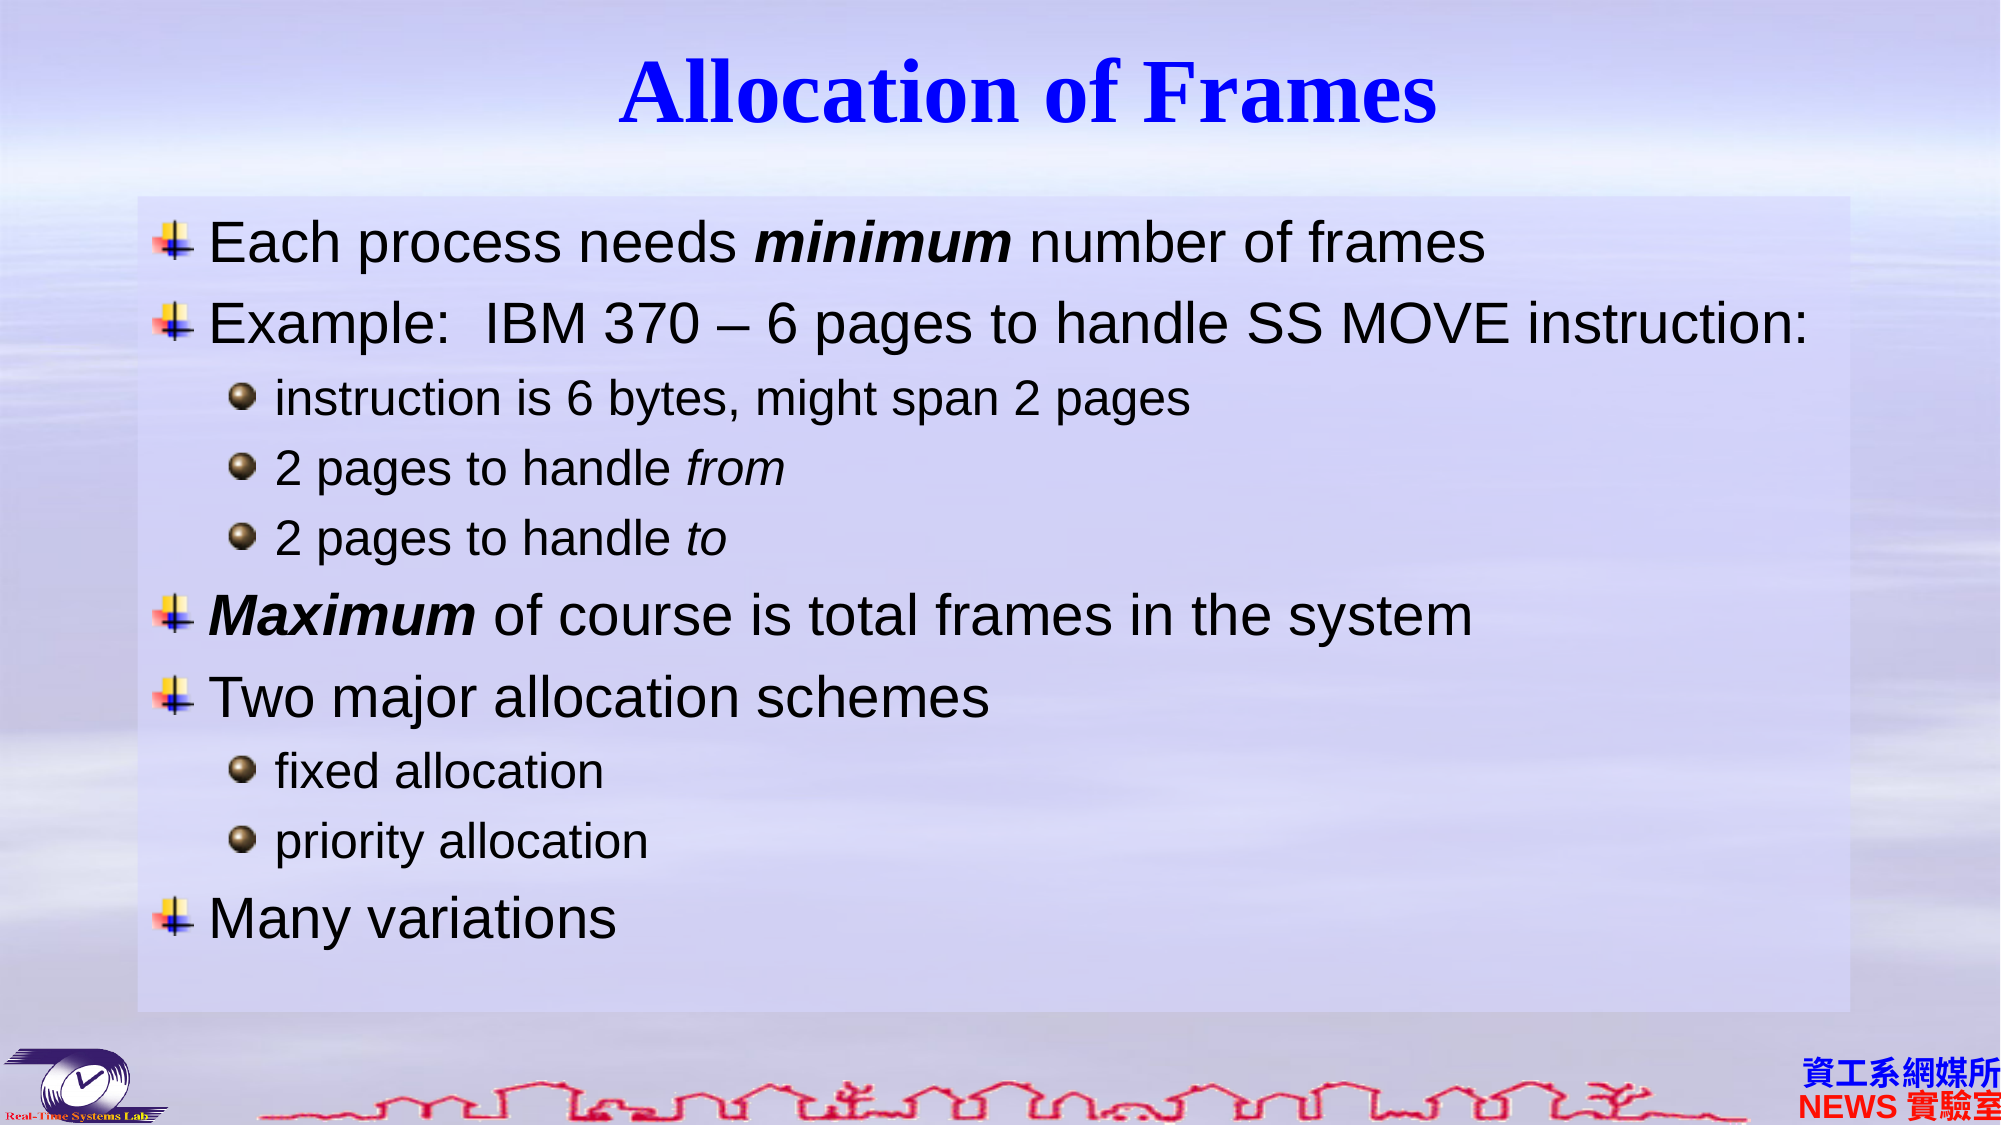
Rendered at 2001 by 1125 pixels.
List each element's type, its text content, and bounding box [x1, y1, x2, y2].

list Each process needs minimum number of frames Example: IBM 370 – 6 pages to handle SS MOVE instruction: instruction is 6 bytes, might span 2 pages 2 pages to handle from 2 pages to handle to Maximum of course is total frames in the system Two major allocation schemes fixed allocation priority allocation Many variations [137, 196, 1851, 1012]
title Allocation of Frames [382, 39, 1675, 134]
picture [0, 0, 2001, 1125]
